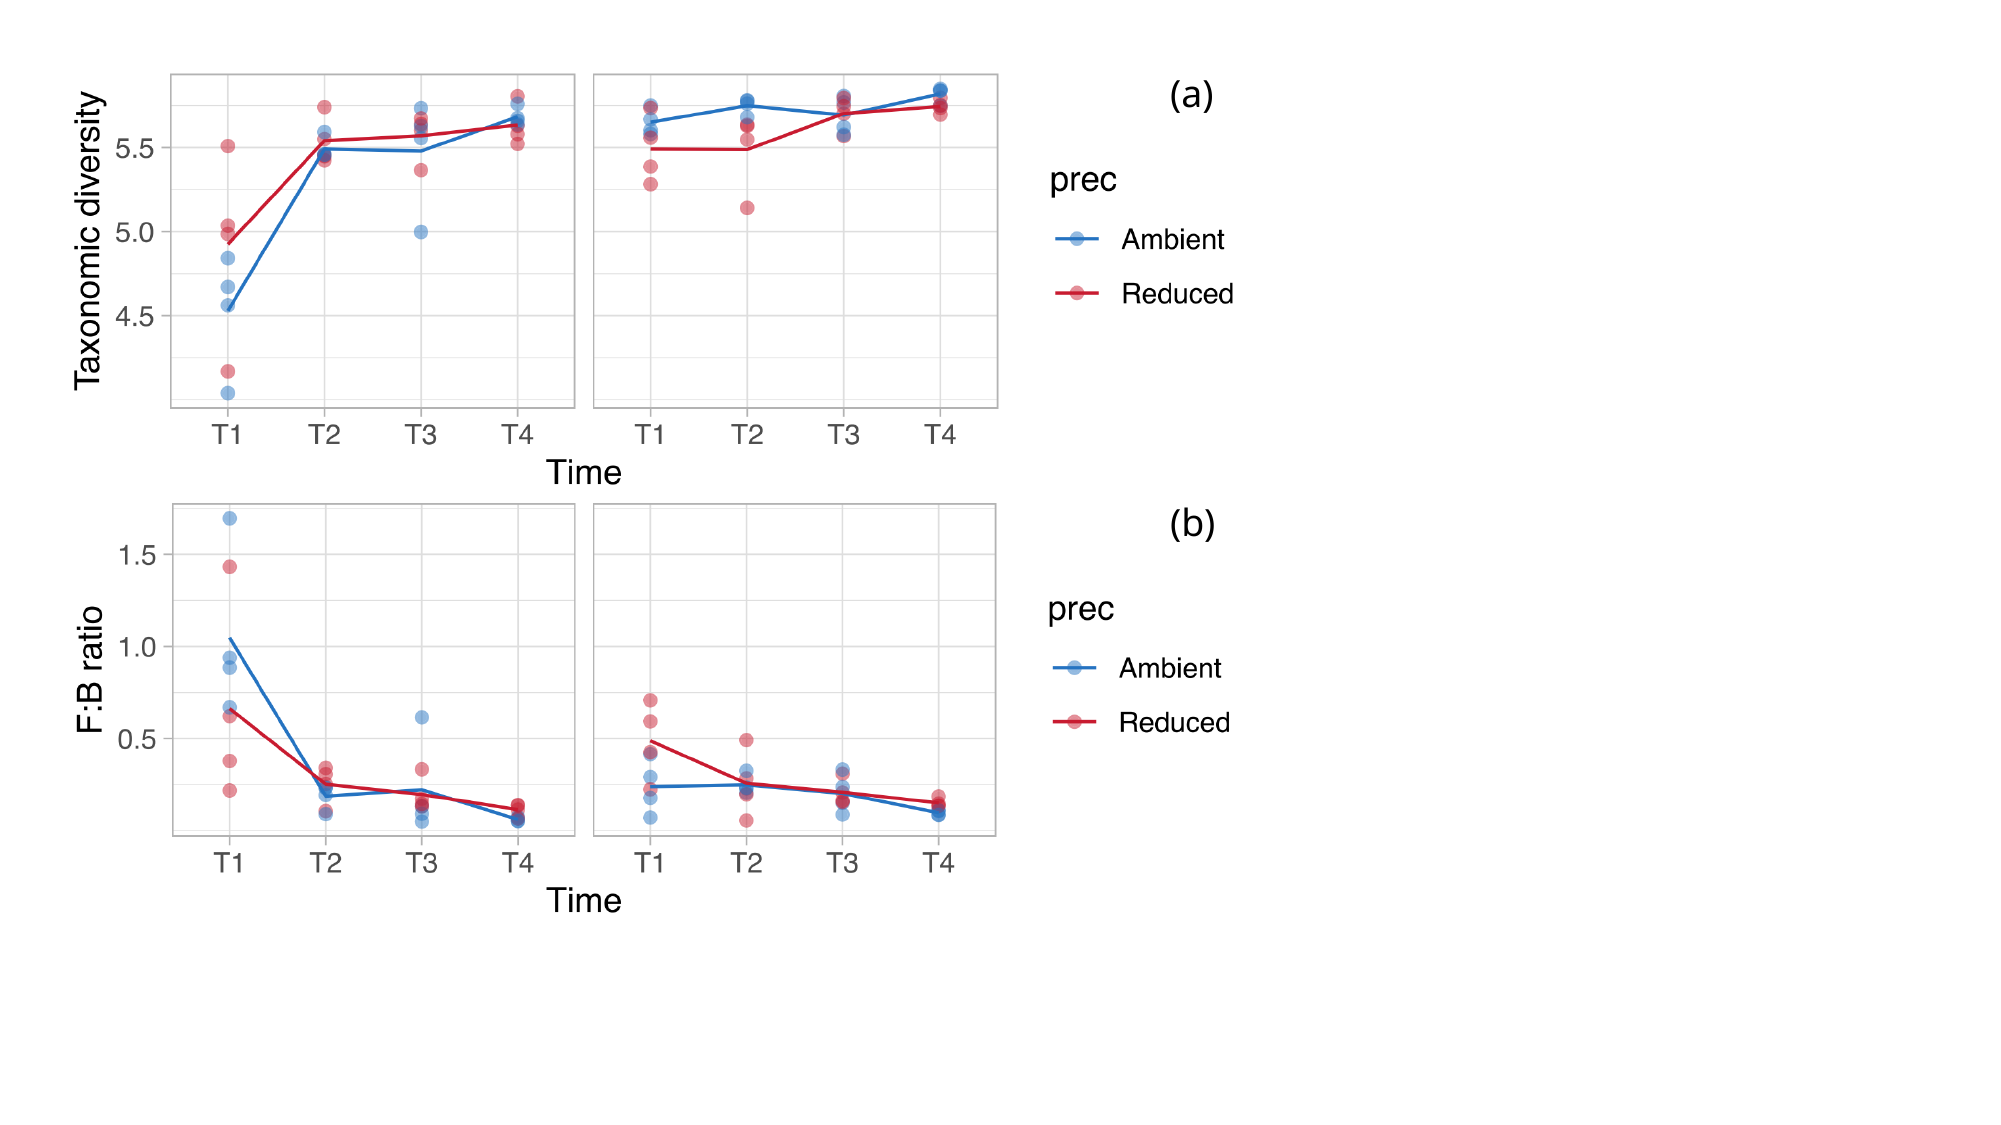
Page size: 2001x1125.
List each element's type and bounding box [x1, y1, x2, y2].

text_box [66, 62, 1243, 922]
